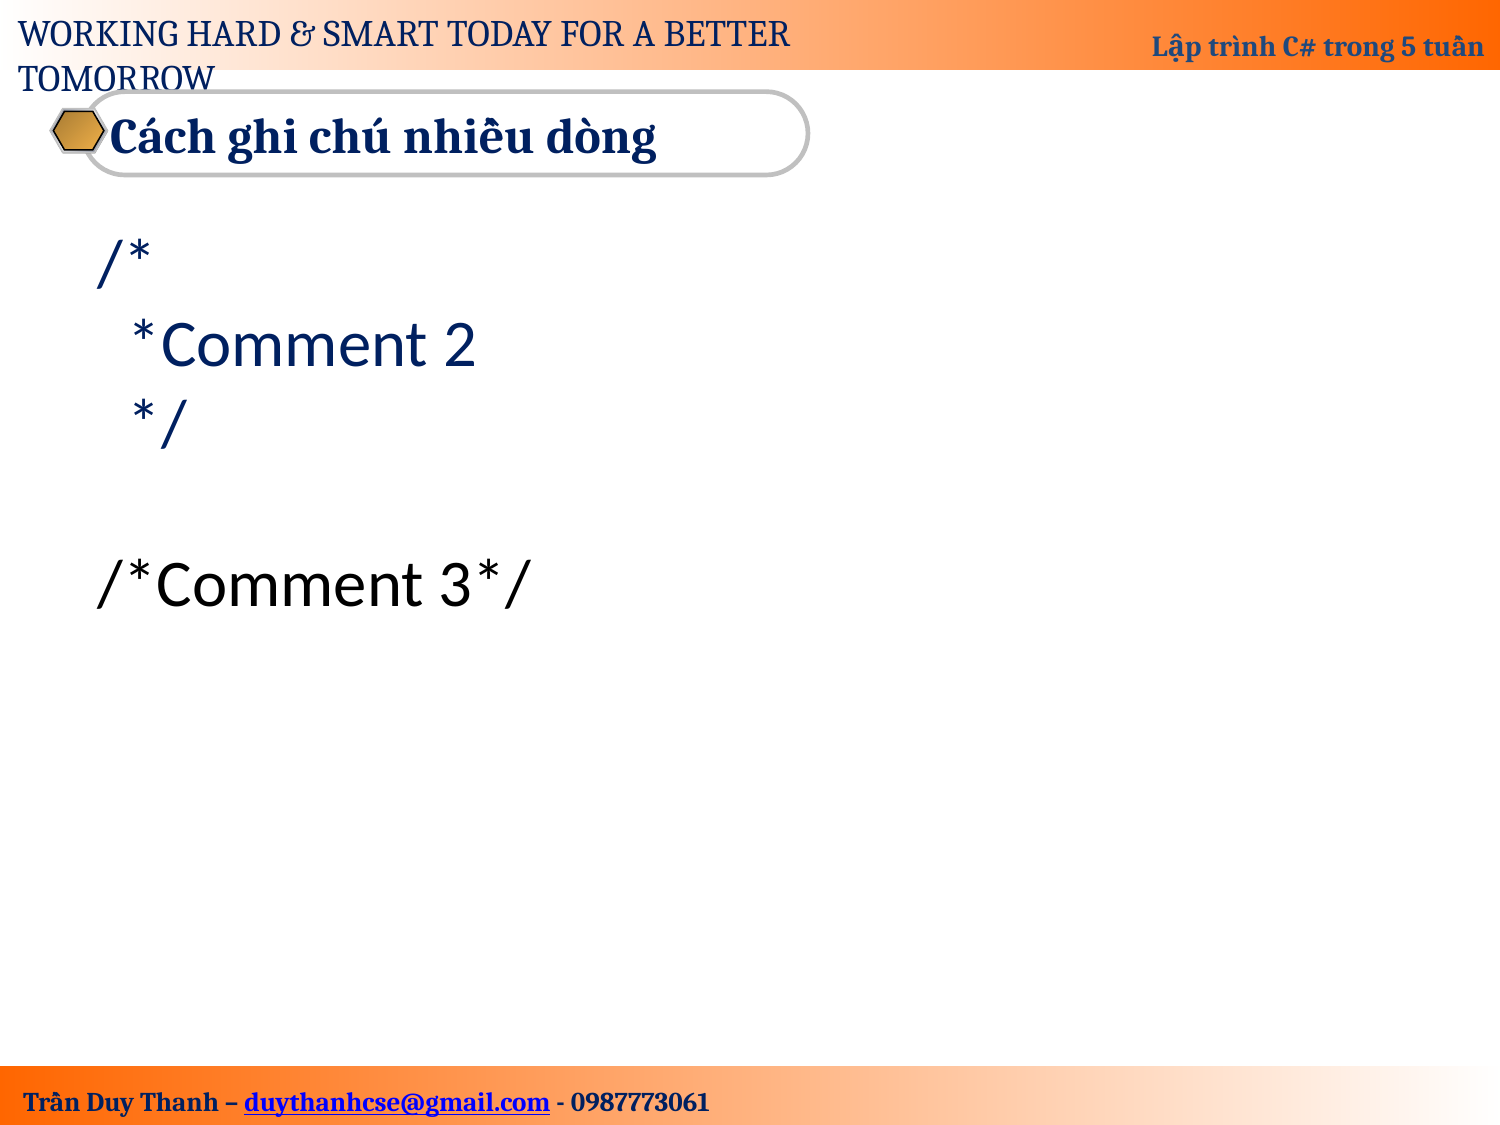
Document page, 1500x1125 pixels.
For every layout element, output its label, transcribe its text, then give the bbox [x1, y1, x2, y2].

text_box /* *Comment 2 */ /*Comment 3*/ [82, 212, 833, 632]
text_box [49, 91, 809, 176]
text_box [1207, 0, 1211, 70]
